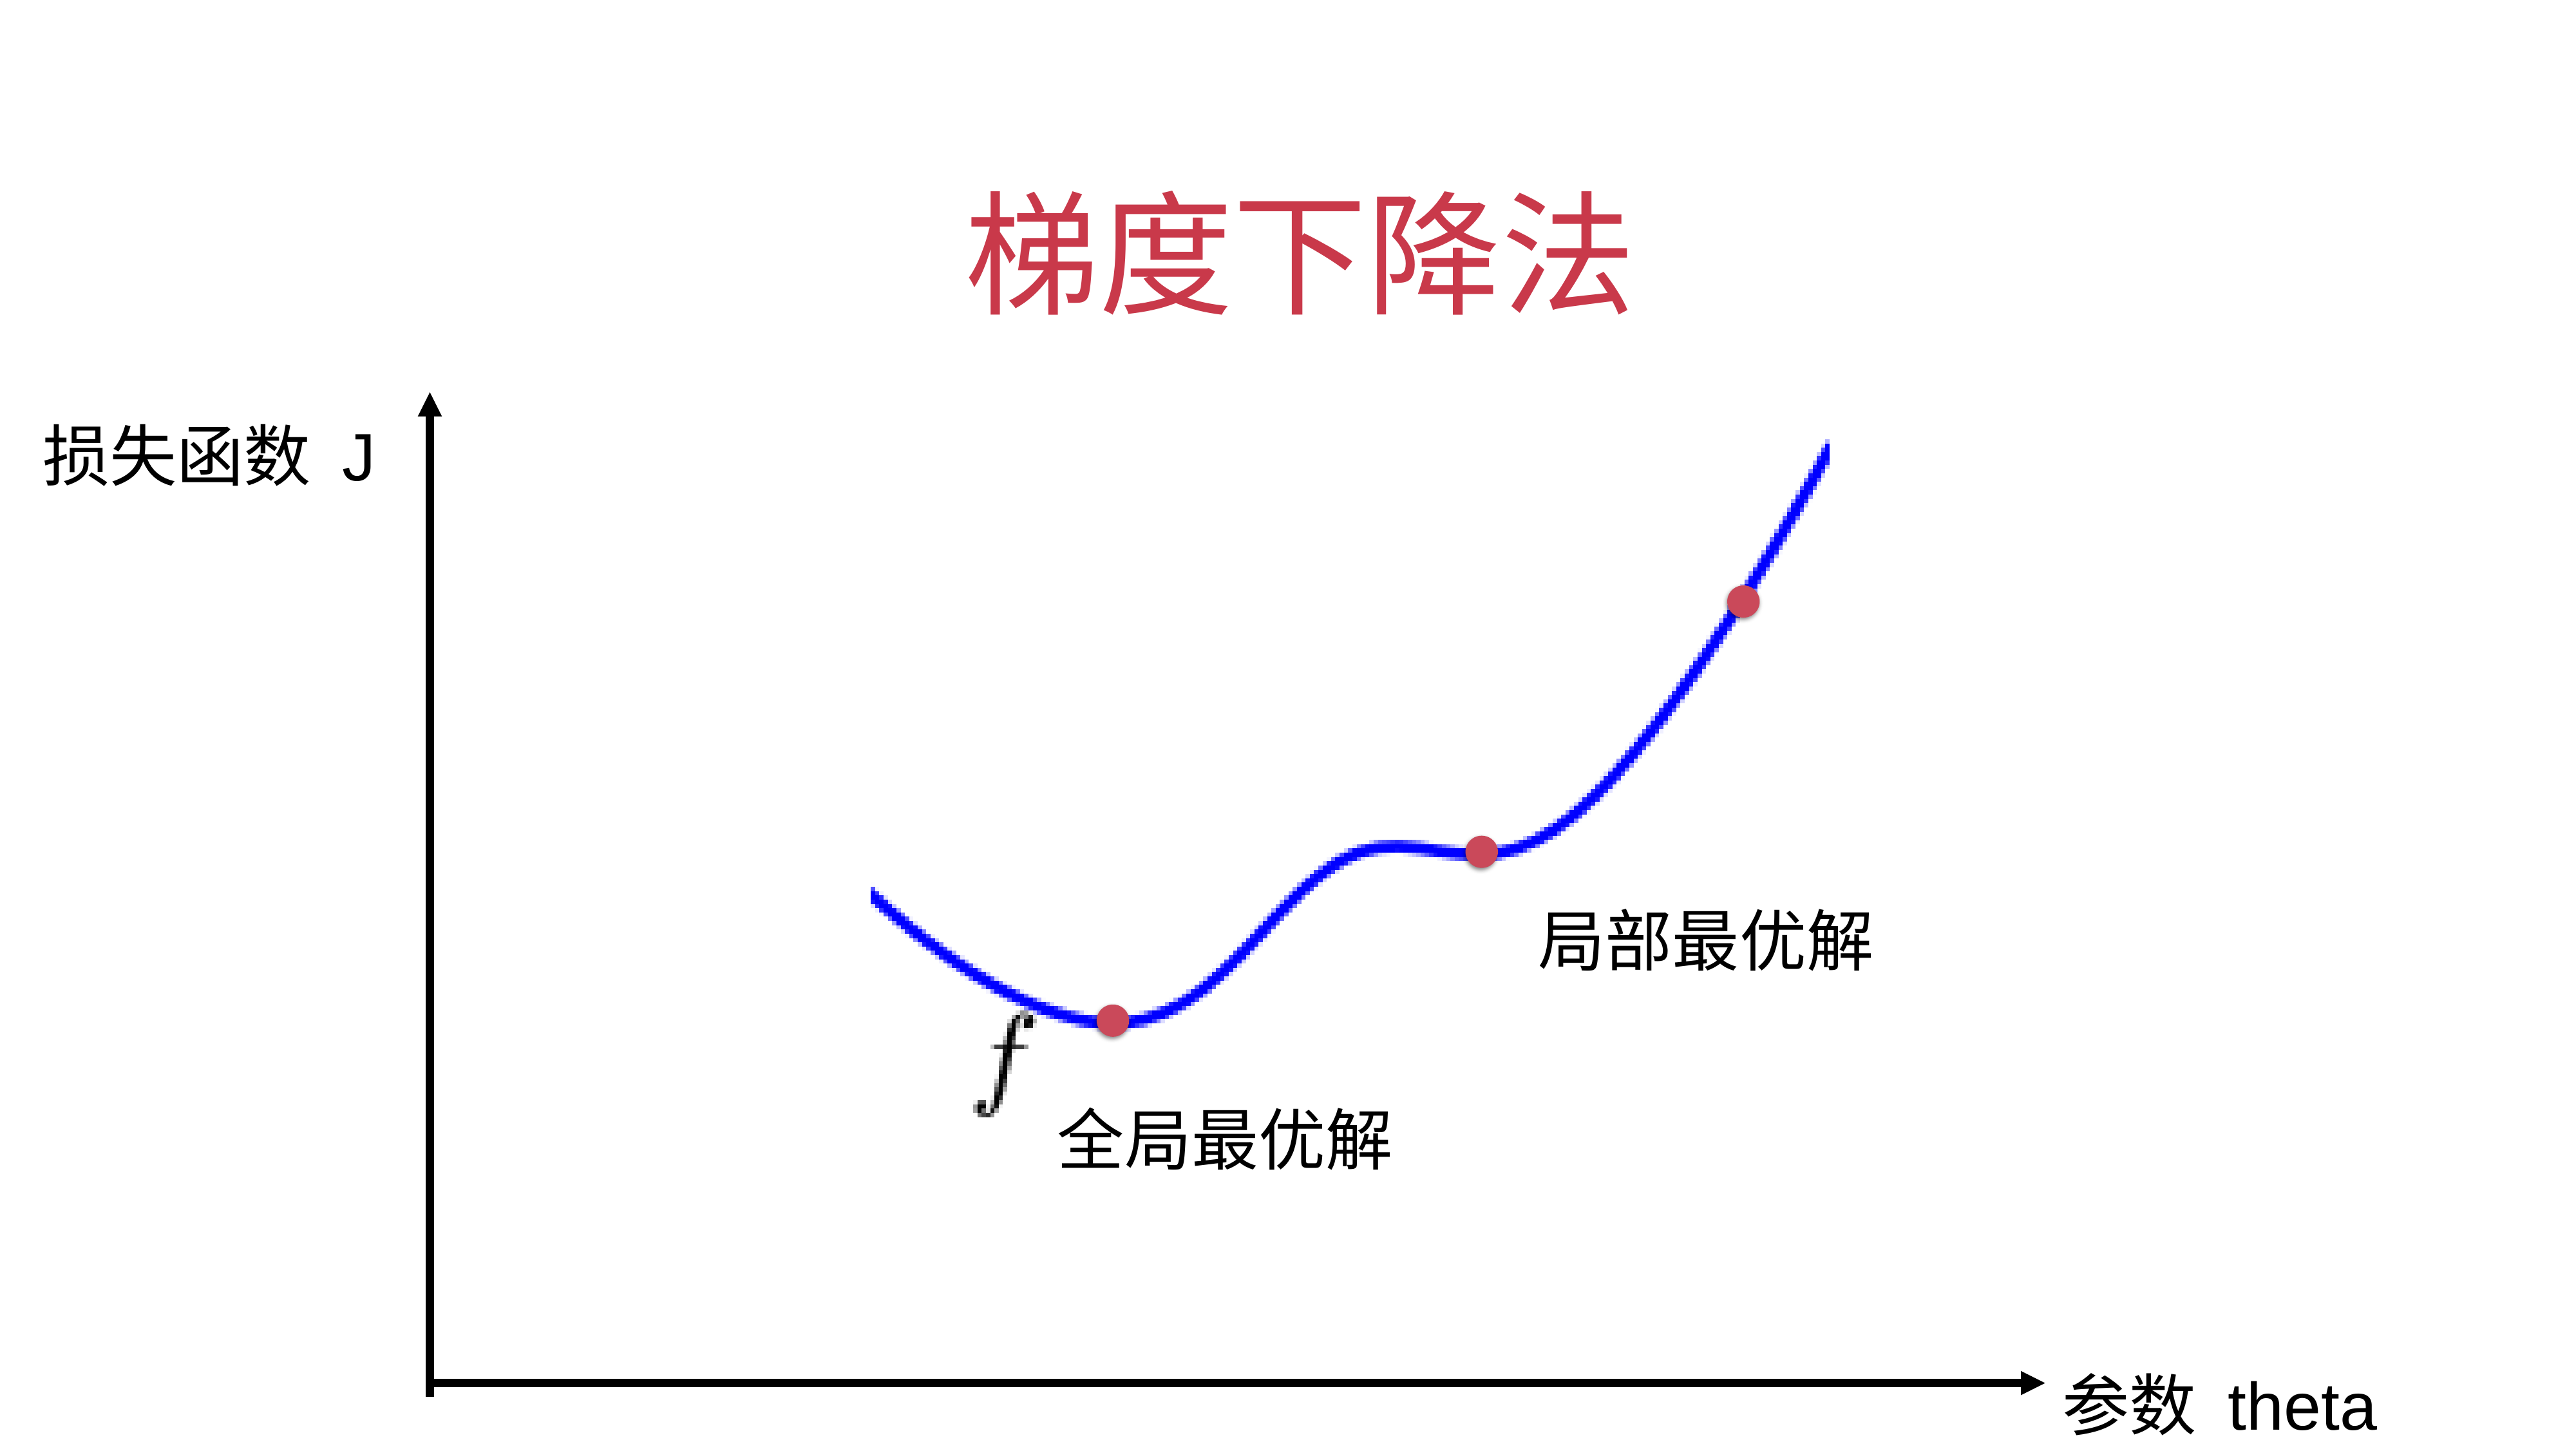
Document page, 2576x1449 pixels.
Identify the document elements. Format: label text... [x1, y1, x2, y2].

text_box 全局最优解 [1052, 1153, 1685, 1184]
text_box 损失函数 J [37, 368, 412, 499]
title 梯度下降法 [187, 122, 2389, 337]
text_box 局部最优解 [1851, 853, 2166, 985]
text_box [430, 1379, 2045, 1387]
text_box 参数 theta [2057, 1317, 2432, 1449]
picture [820, 415, 1846, 1150]
text_box [426, 392, 434, 1397]
